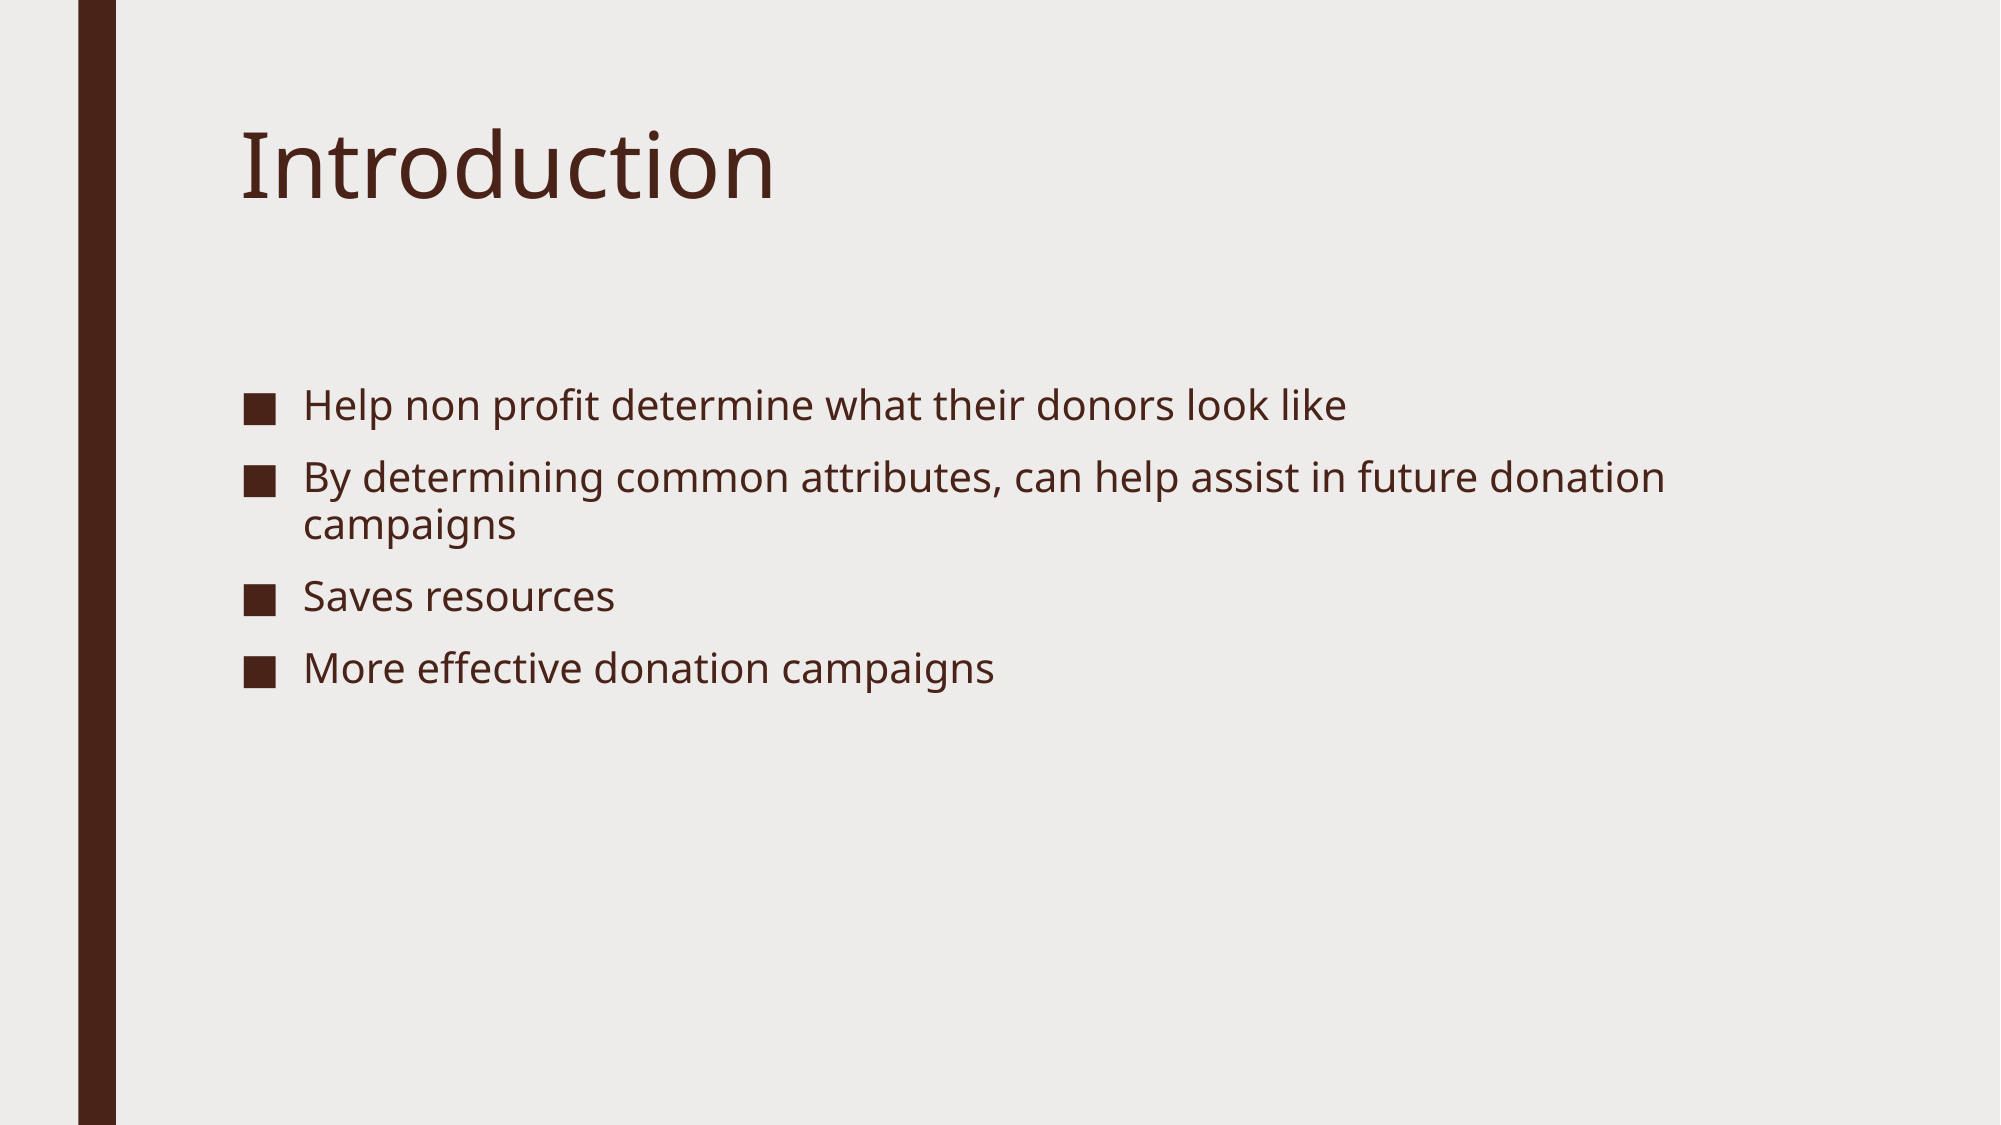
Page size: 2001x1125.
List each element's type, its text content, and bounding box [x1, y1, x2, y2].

list Help non profit determine what their donors look like By determining common attributes, can help assist in future donation campaigns Saves resources More effective donation campaigns [225, 375, 1800, 963]
title Introduction [225, 112, 1800, 357]
